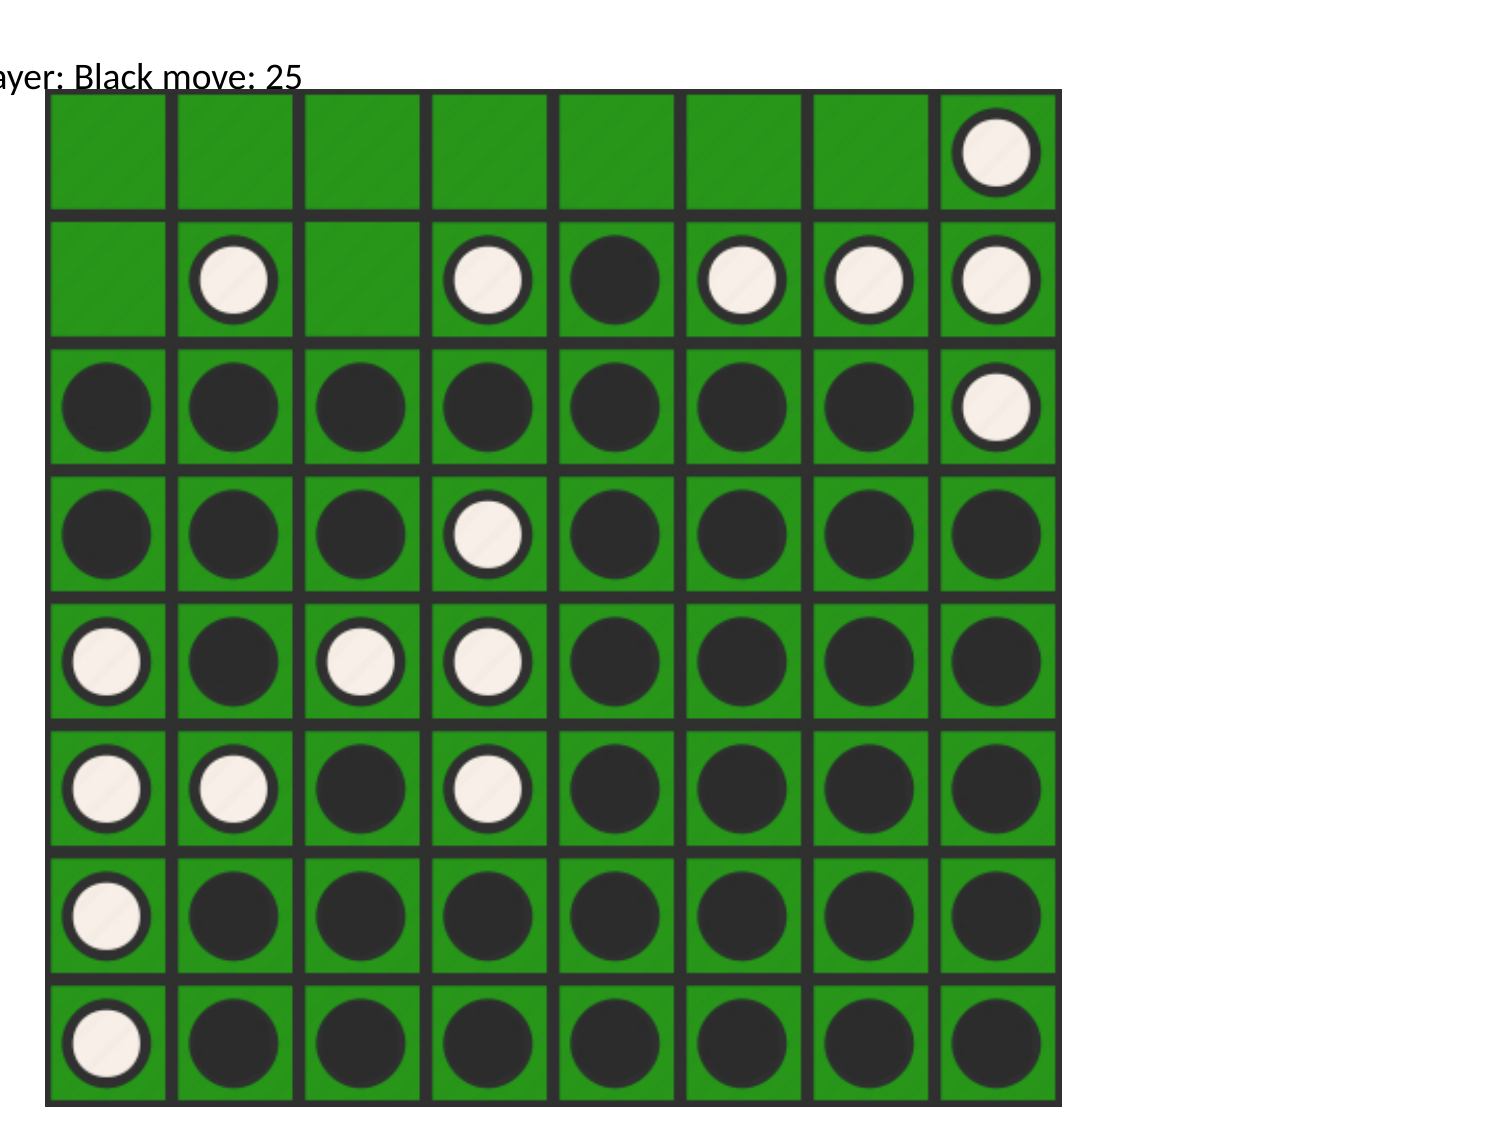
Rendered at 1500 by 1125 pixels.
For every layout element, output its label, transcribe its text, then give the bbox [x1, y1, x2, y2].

text_box turn: 51 player: Black move: 25 [0, 44, 319, 105]
picture [44, 89, 1062, 1107]
